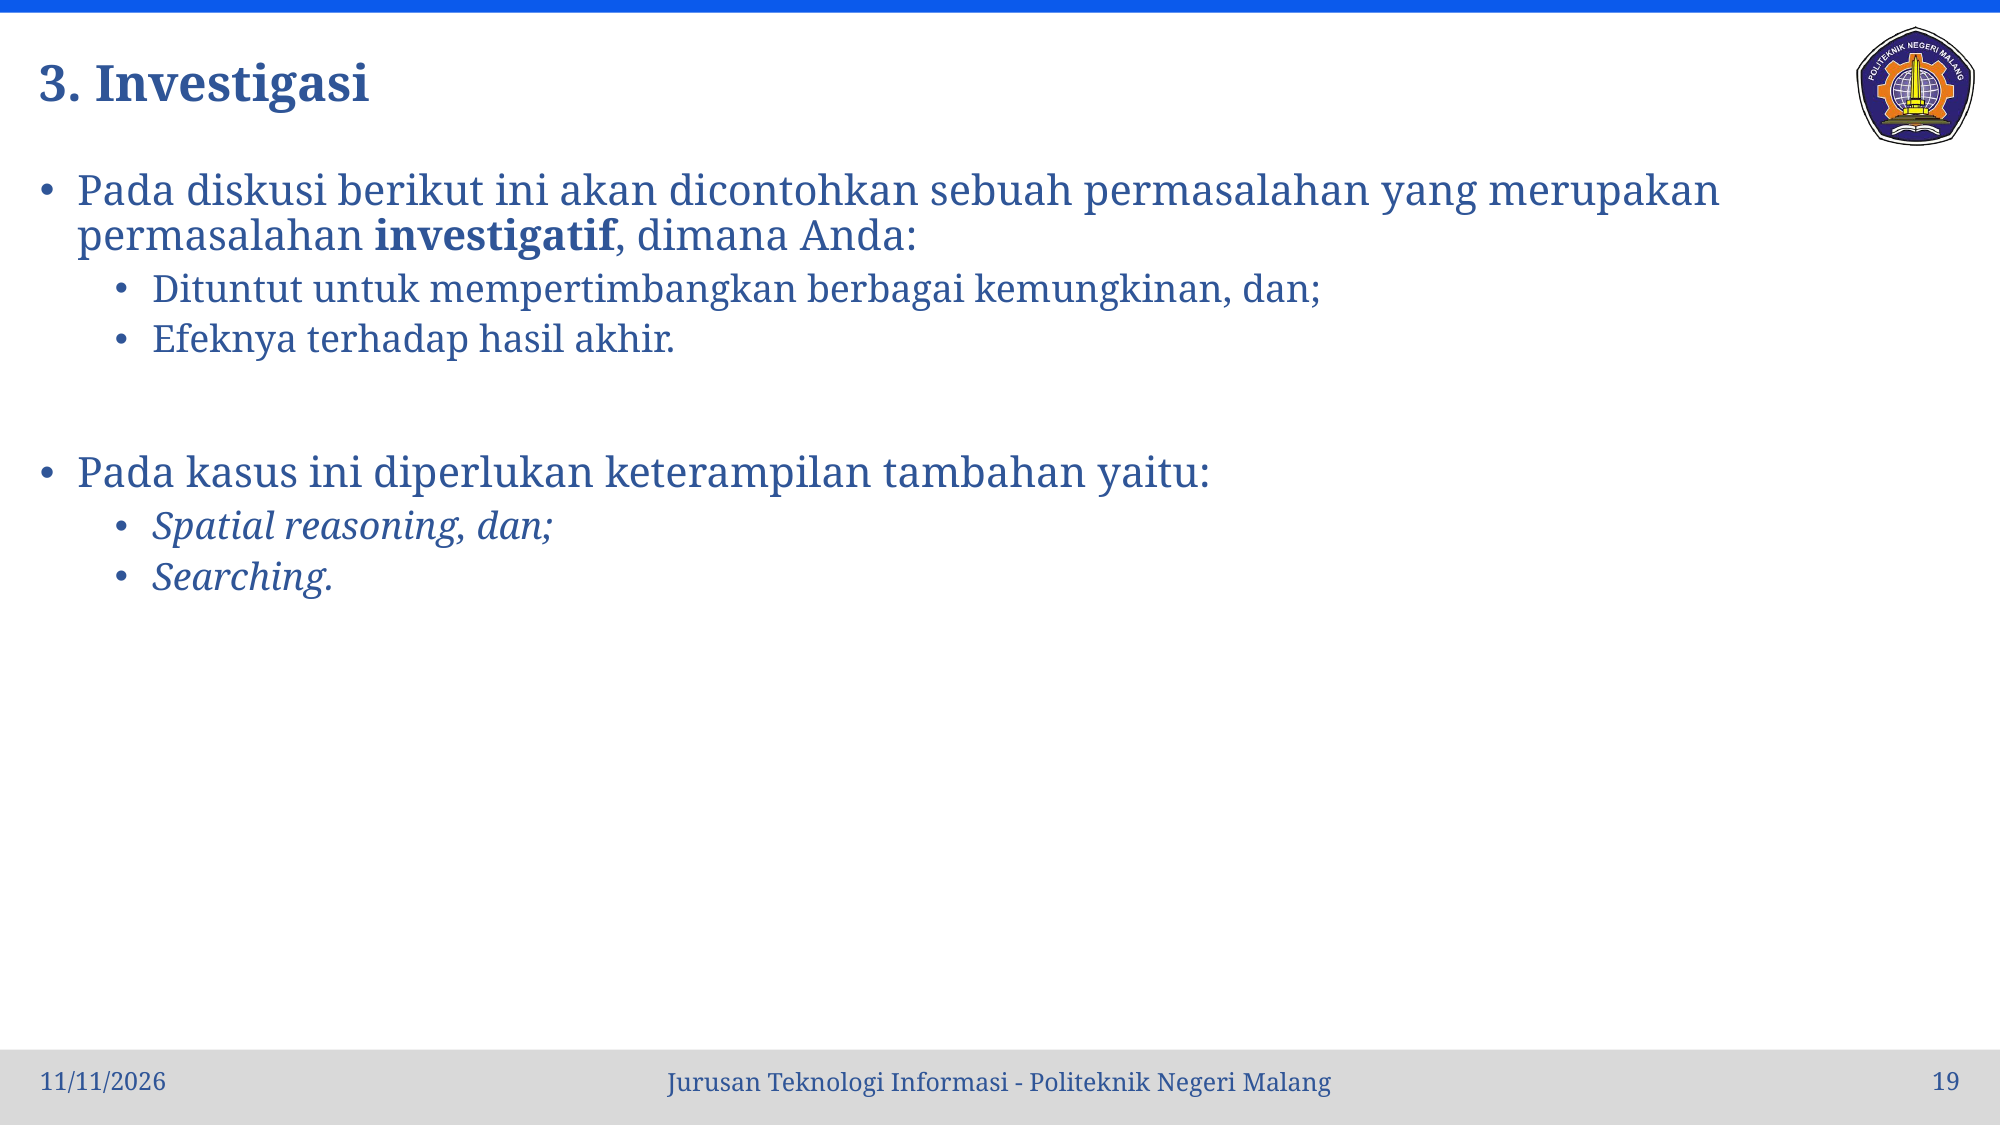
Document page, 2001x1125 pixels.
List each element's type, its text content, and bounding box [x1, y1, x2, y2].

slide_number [24, 1052, 475, 1113]
slide_number 19 [1524, 1052, 1975, 1113]
picture [1856, 26, 1975, 146]
footer Jurusan Teknologi Informasi - Politeknik Negeri Malang [474, 1053, 1525, 1114]
list Pada diskusi berikut ini akan dicontohkan sebuah permasalahan yang merupakan permasalahan investigatif, dimana Anda: Dituntut untuk mempertimbangkan berbagai kemungkinan, dan; Efeknya terhadap hasil akhir. Pada kasus ini diperlukan keterampilan tambahan yaitu: Spatial reasoning, dan; Searching. [24, 161, 1975, 1034]
title 3. Investigasi [24, 28, 1838, 142]
